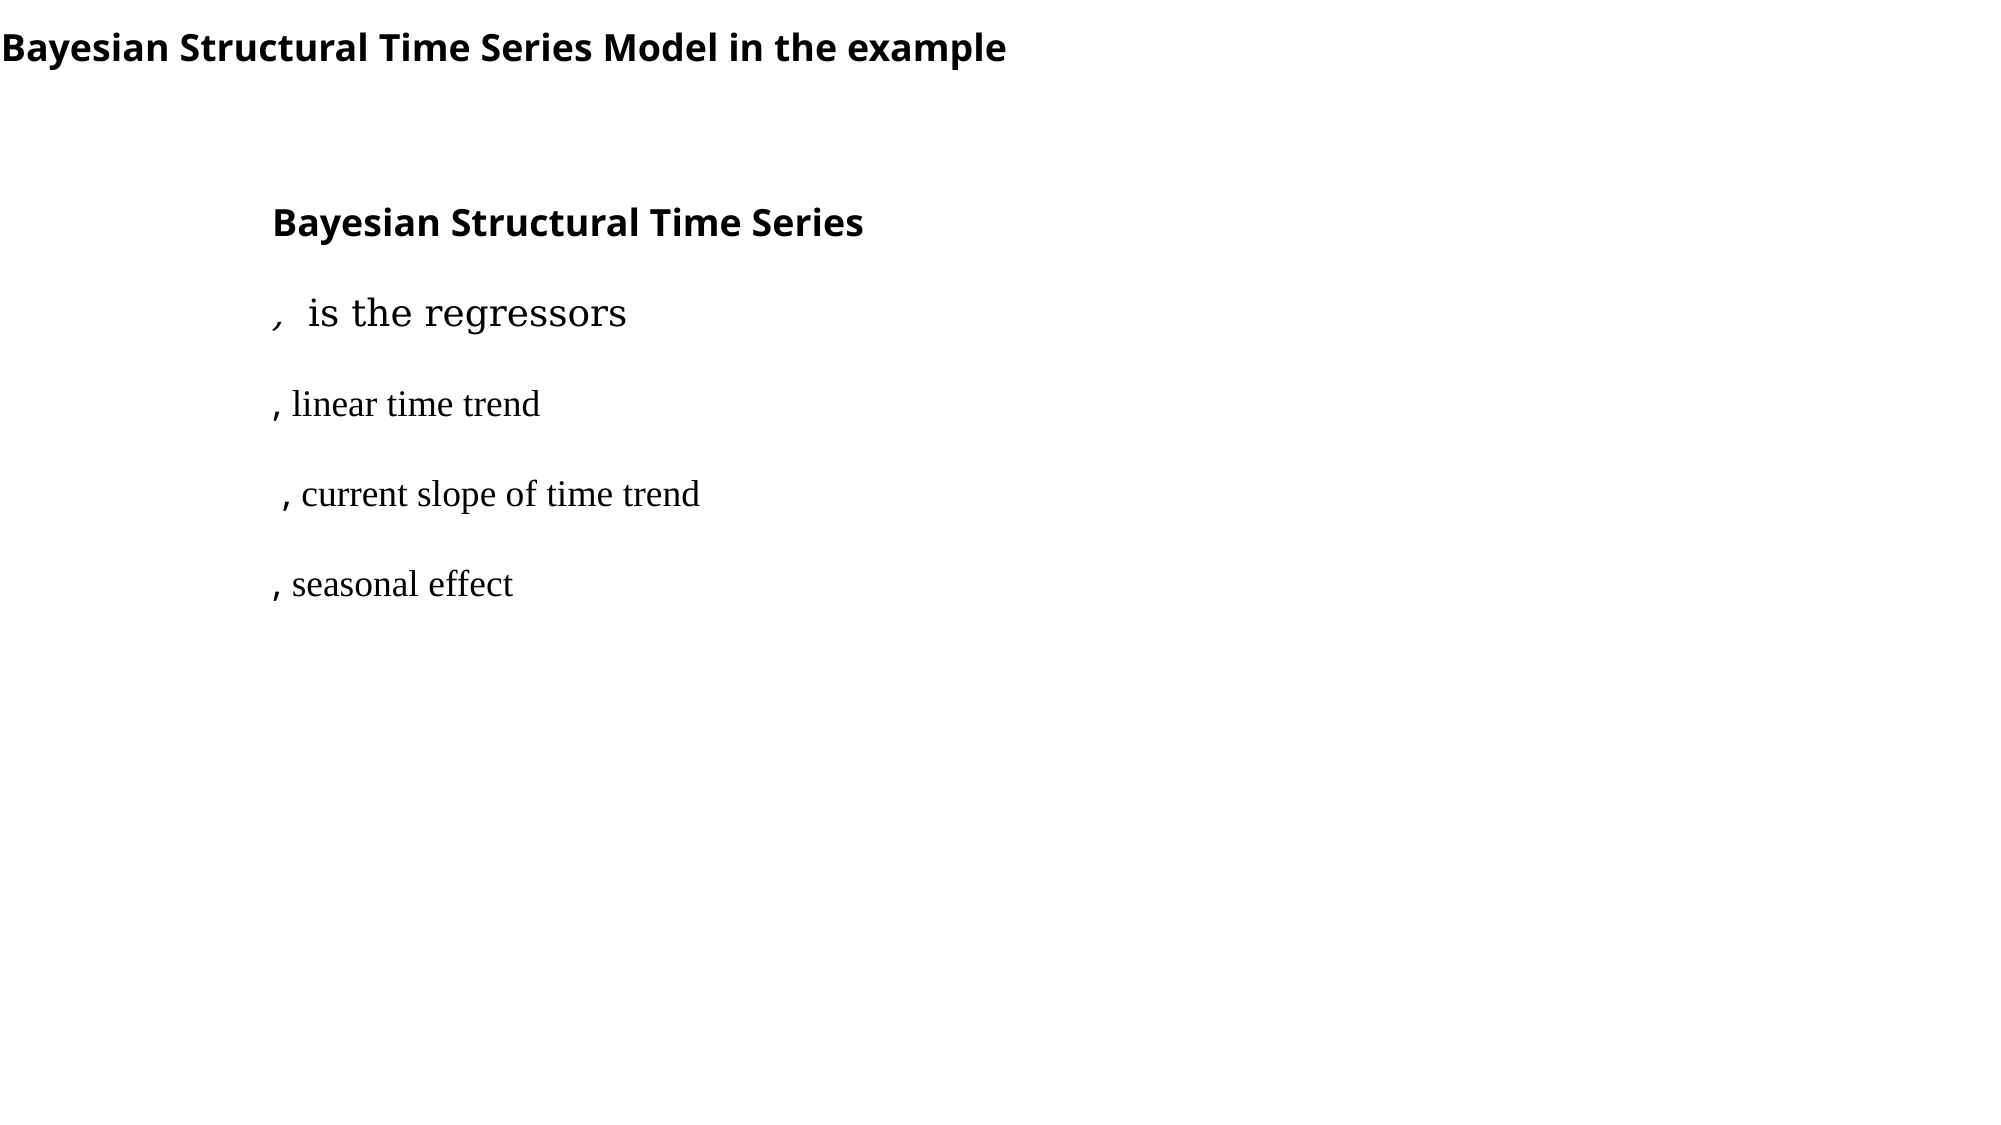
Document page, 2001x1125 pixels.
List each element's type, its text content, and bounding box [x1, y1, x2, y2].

text_box Bayesian Structural Time Series Model in the example [0, 16, 1023, 76]
